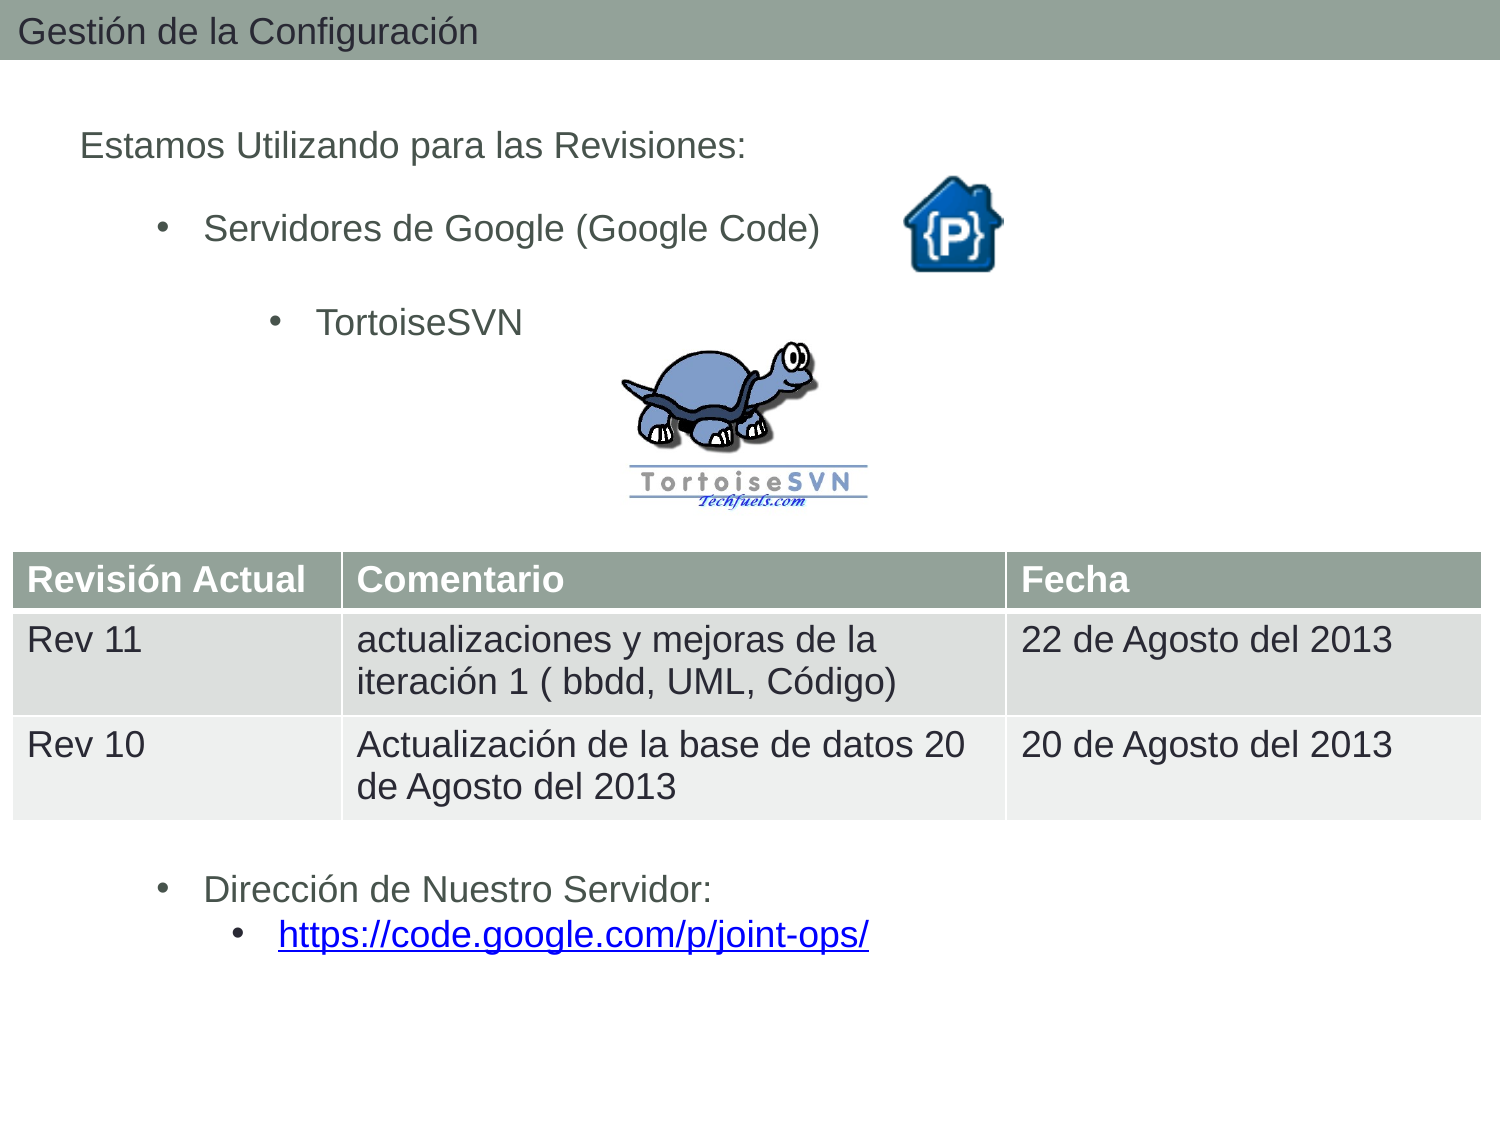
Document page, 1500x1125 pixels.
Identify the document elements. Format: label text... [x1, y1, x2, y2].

table_cell Rev 11 [13, 614, 341, 715]
table_header Comentario [343, 552, 1005, 608]
table_cell Actualización de la base de datos 20 de Agosto del 2013 [343, 717, 1005, 820]
text_box Gestión de la Configuración [3, 0, 505, 60]
table_header Fecha [1007, 552, 1481, 608]
text_box TortoiseSVN [253, 290, 987, 351]
table_cell actualizaciones y mejoras de la iteración 1 ( bbdd, UML, Código) [343, 614, 1005, 715]
text_box Estamos Utilizando para las Revisiones: [64, 113, 798, 174]
table_header Revisión Actual [13, 552, 341, 608]
table_cell 20 de Agosto del 2013 [1007, 717, 1481, 820]
table_cell 22 de Agosto del 2013 [1007, 614, 1481, 715]
picture [619, 327, 880, 523]
table_cell Rev 10 [13, 717, 341, 820]
picture [903, 173, 1004, 275]
text_box Dirección de Nuestro Servidor: https://code.google.com/p/joint-ops/ [141, 857, 934, 963]
text_box Servidores de Google (Google Code) [141, 196, 874, 257]
